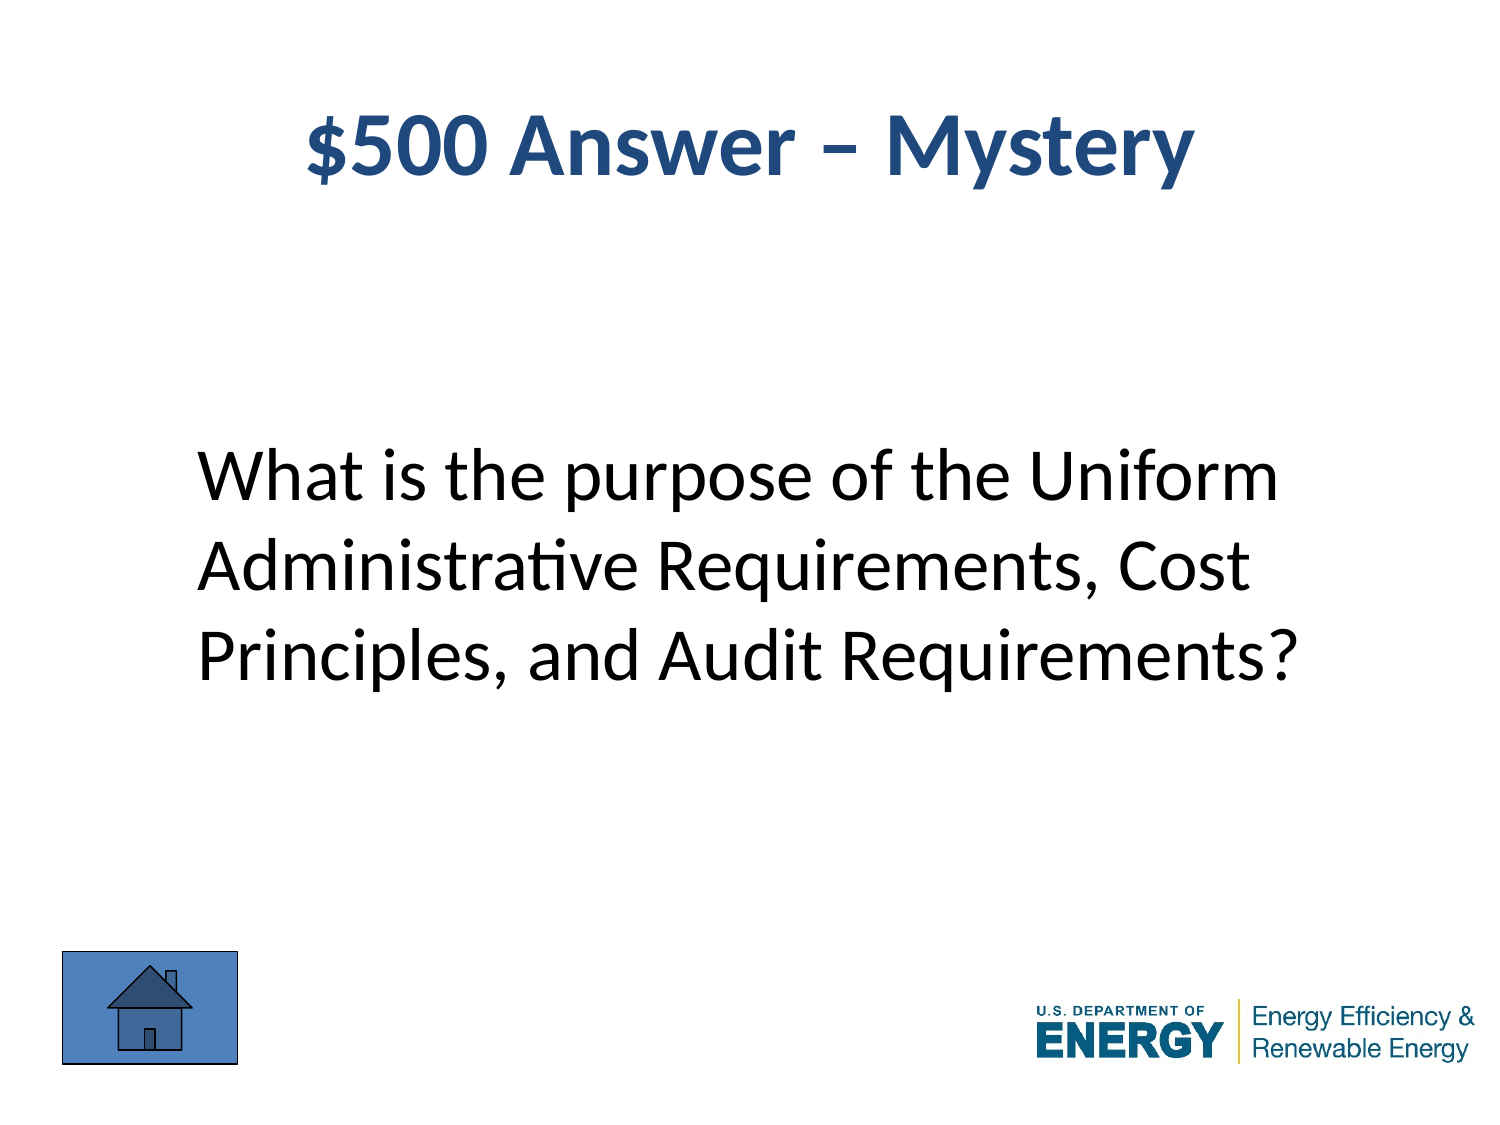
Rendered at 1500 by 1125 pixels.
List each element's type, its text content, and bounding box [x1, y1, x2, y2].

text_box What is the purpose of the Uniform Administrative Requirements, Cost Principles, and Audit Requirements? [183, 418, 1317, 704]
picture [1037, 999, 1475, 1064]
title $500 Answer – Mystery [75, 45, 1425, 233]
